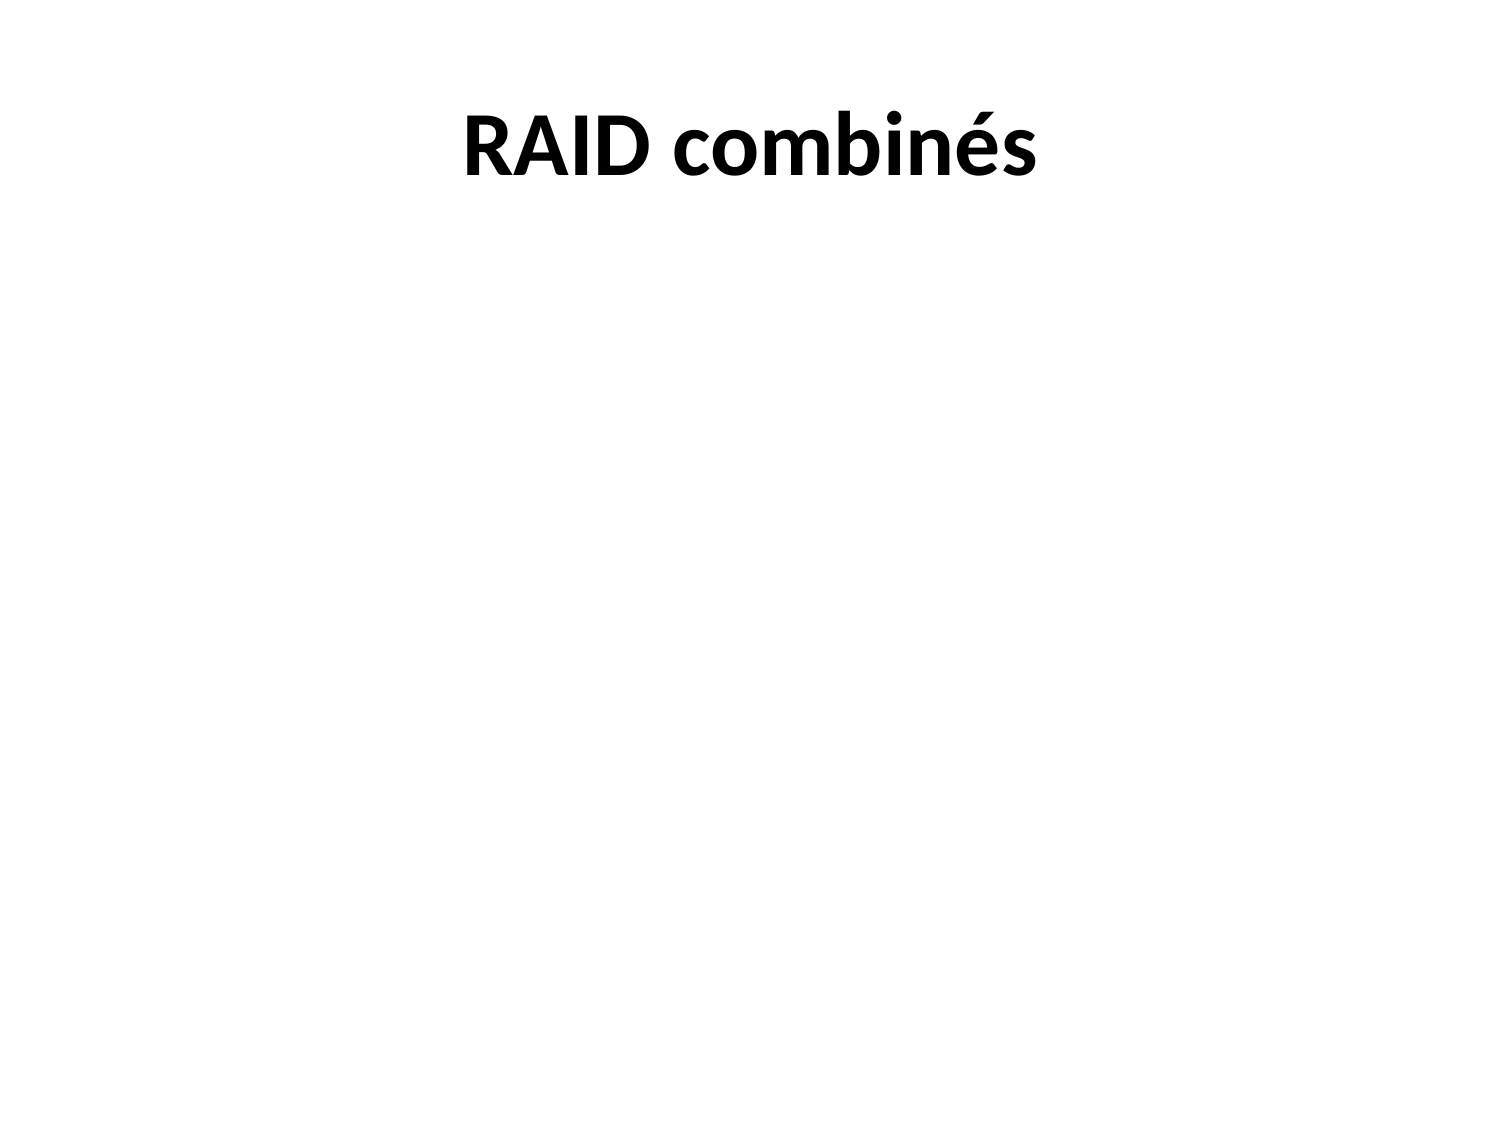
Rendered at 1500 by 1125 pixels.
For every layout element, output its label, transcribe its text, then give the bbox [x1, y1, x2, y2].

title RAID combinés [75, 45, 1425, 233]
